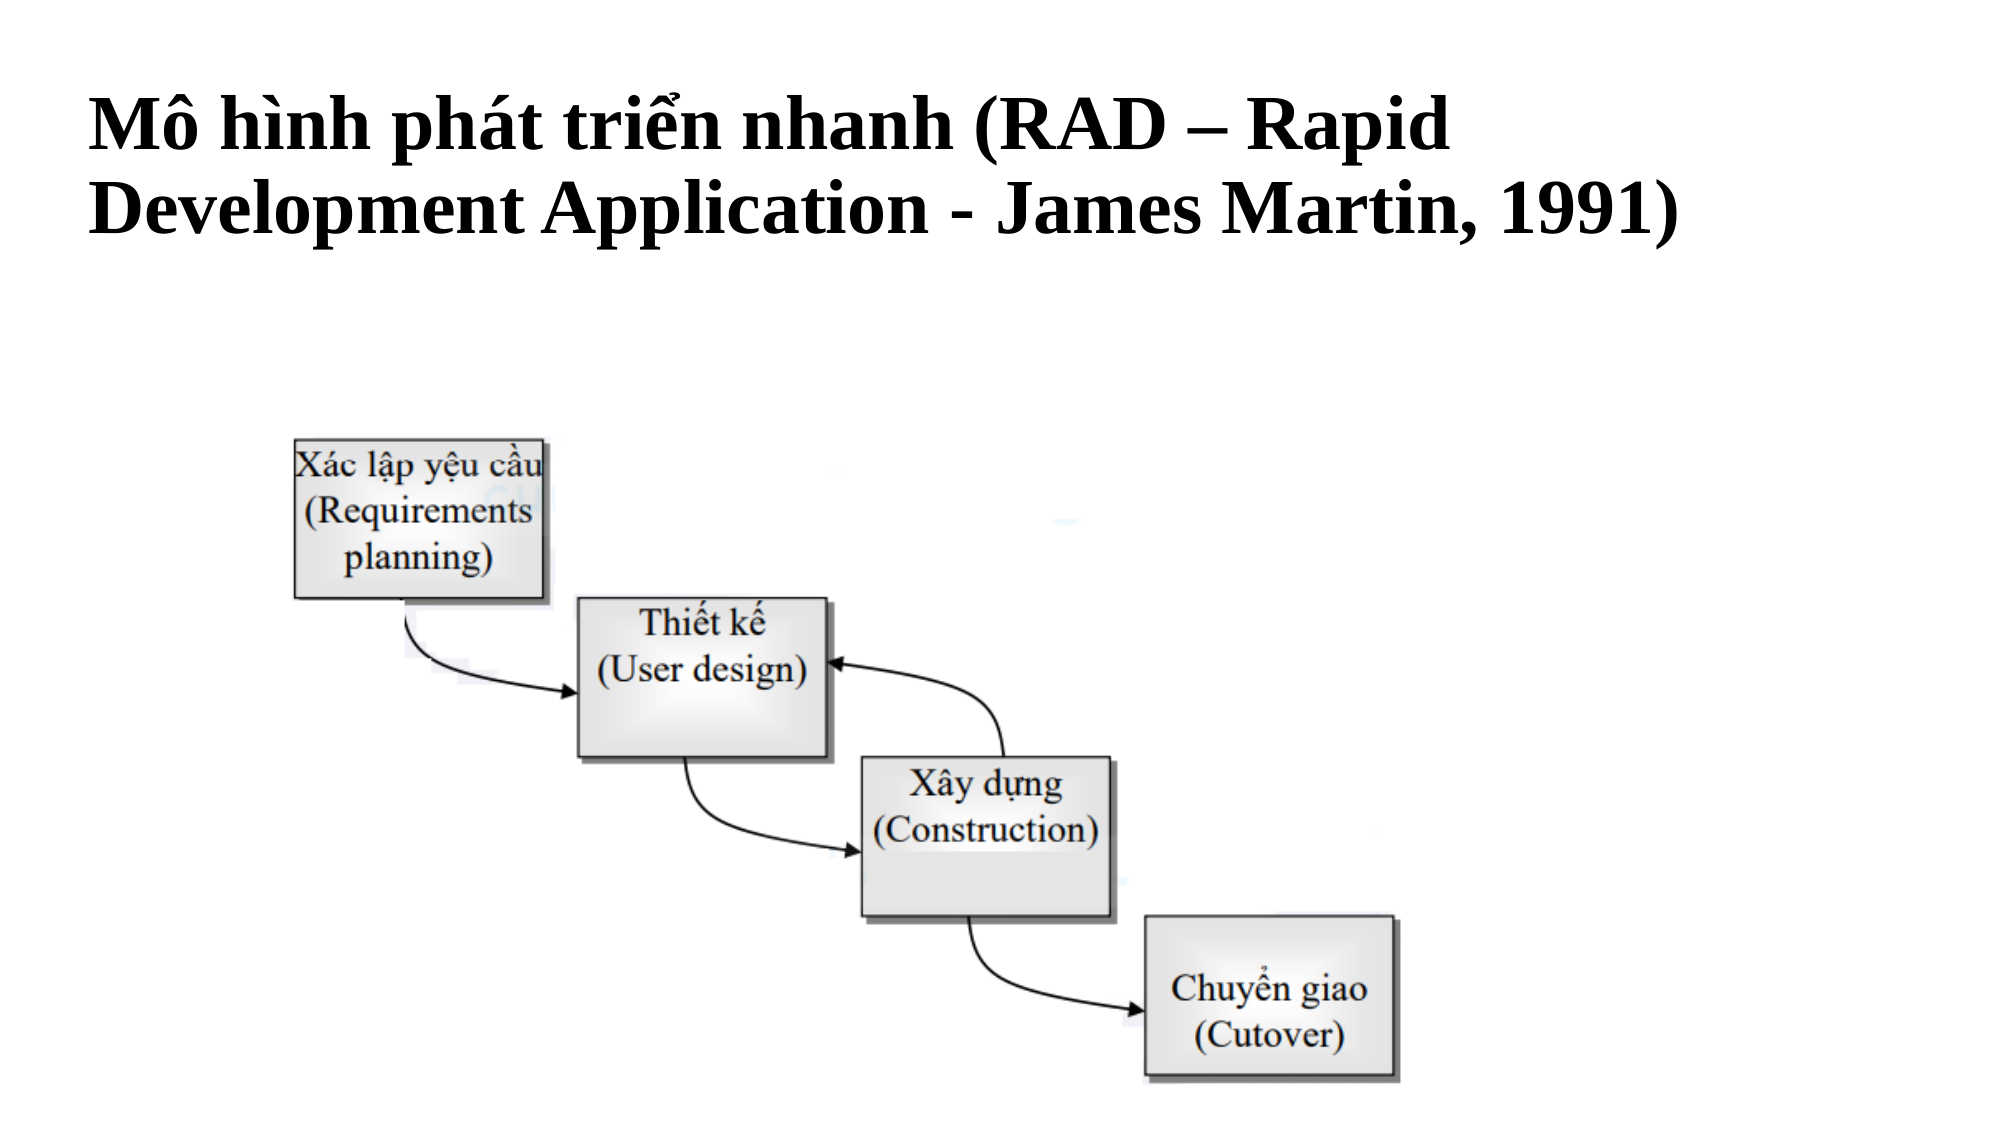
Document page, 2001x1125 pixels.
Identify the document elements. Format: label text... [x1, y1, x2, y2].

picture [281, 427, 1414, 1105]
title Mô hình phát triển nhanh (RAD – Rapid Development Application - James Martin, 1991) [73, 49, 1811, 284]
